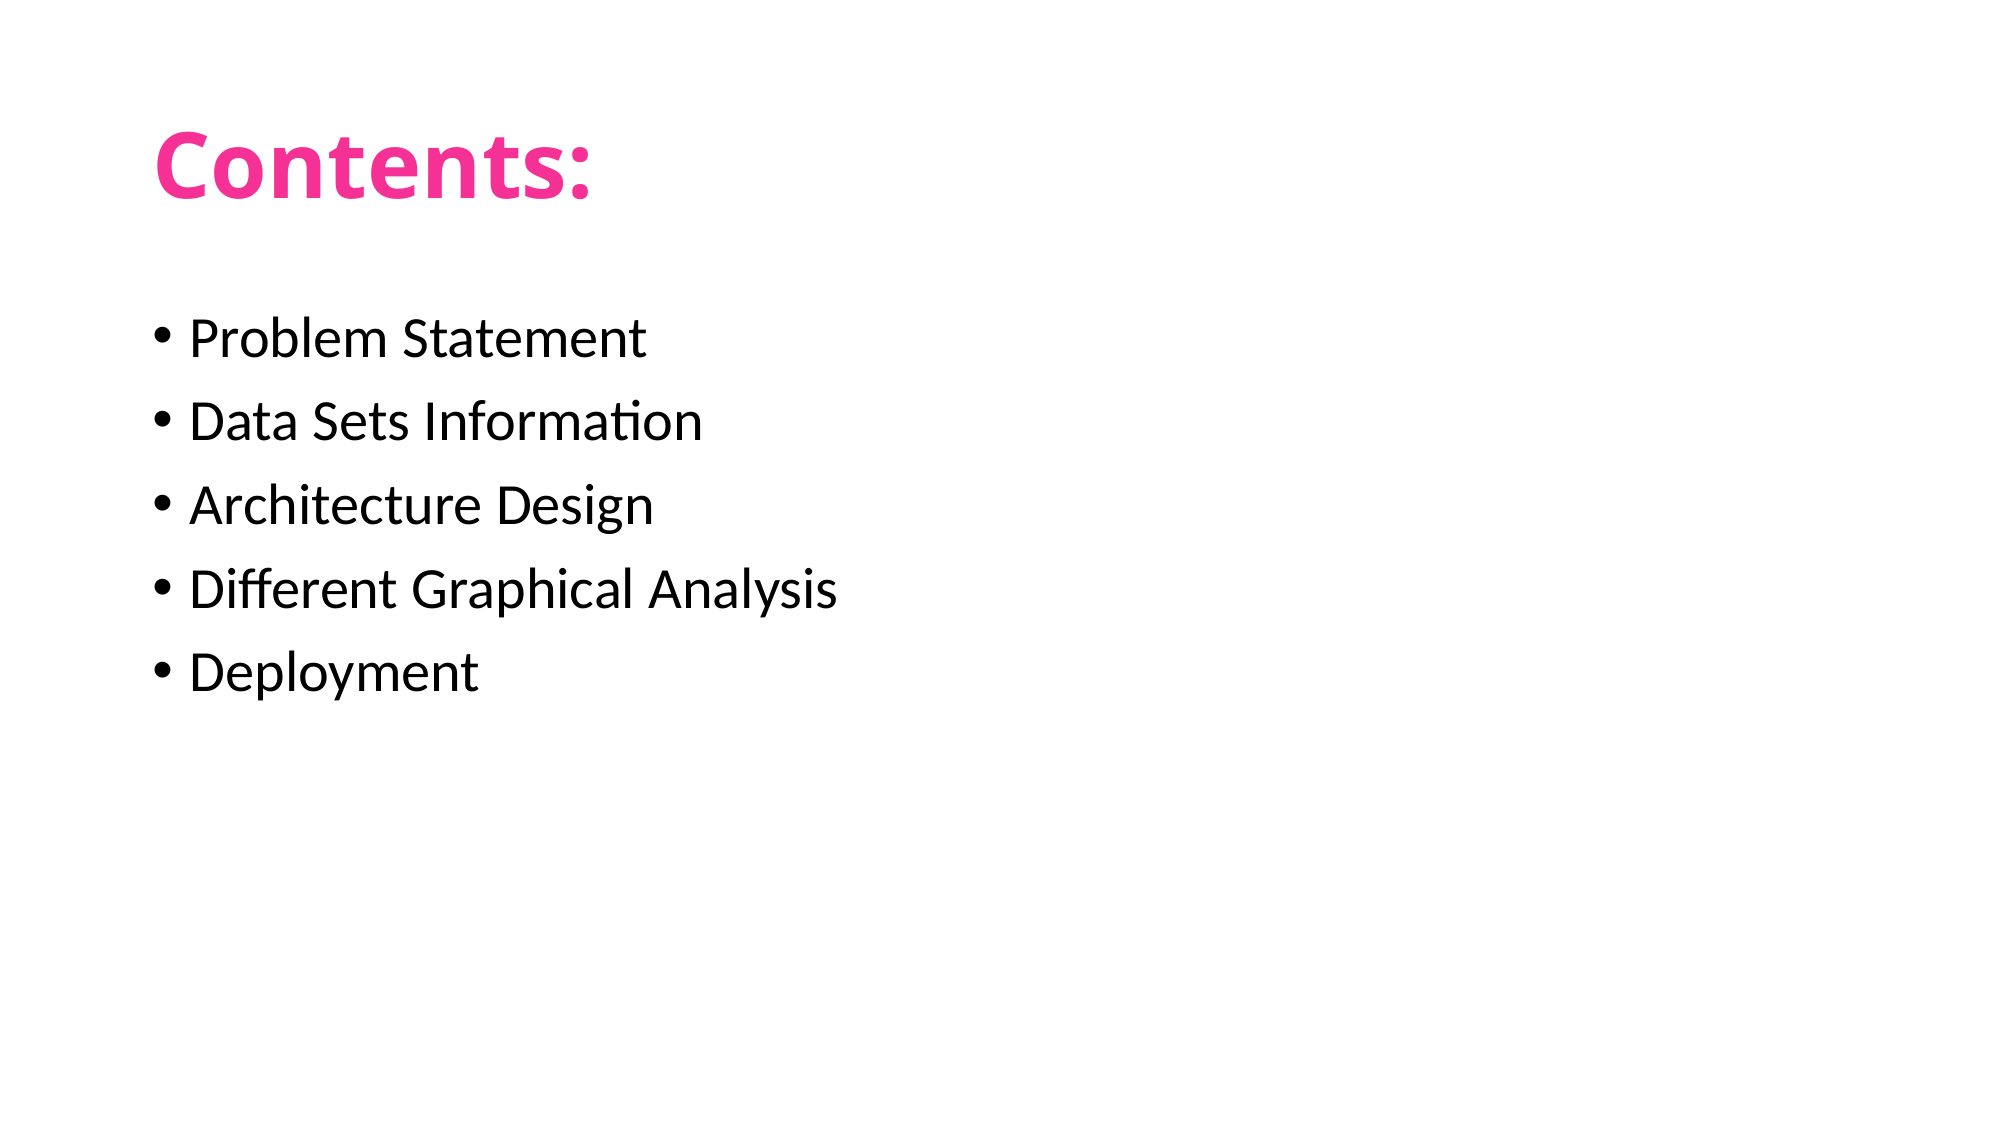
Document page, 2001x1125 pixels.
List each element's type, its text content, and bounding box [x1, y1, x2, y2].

list Problem Statement Data Sets Information Architecture Design Different Graphical Analysis Deployment [137, 299, 1863, 1014]
title Contents: [137, 59, 1863, 278]
